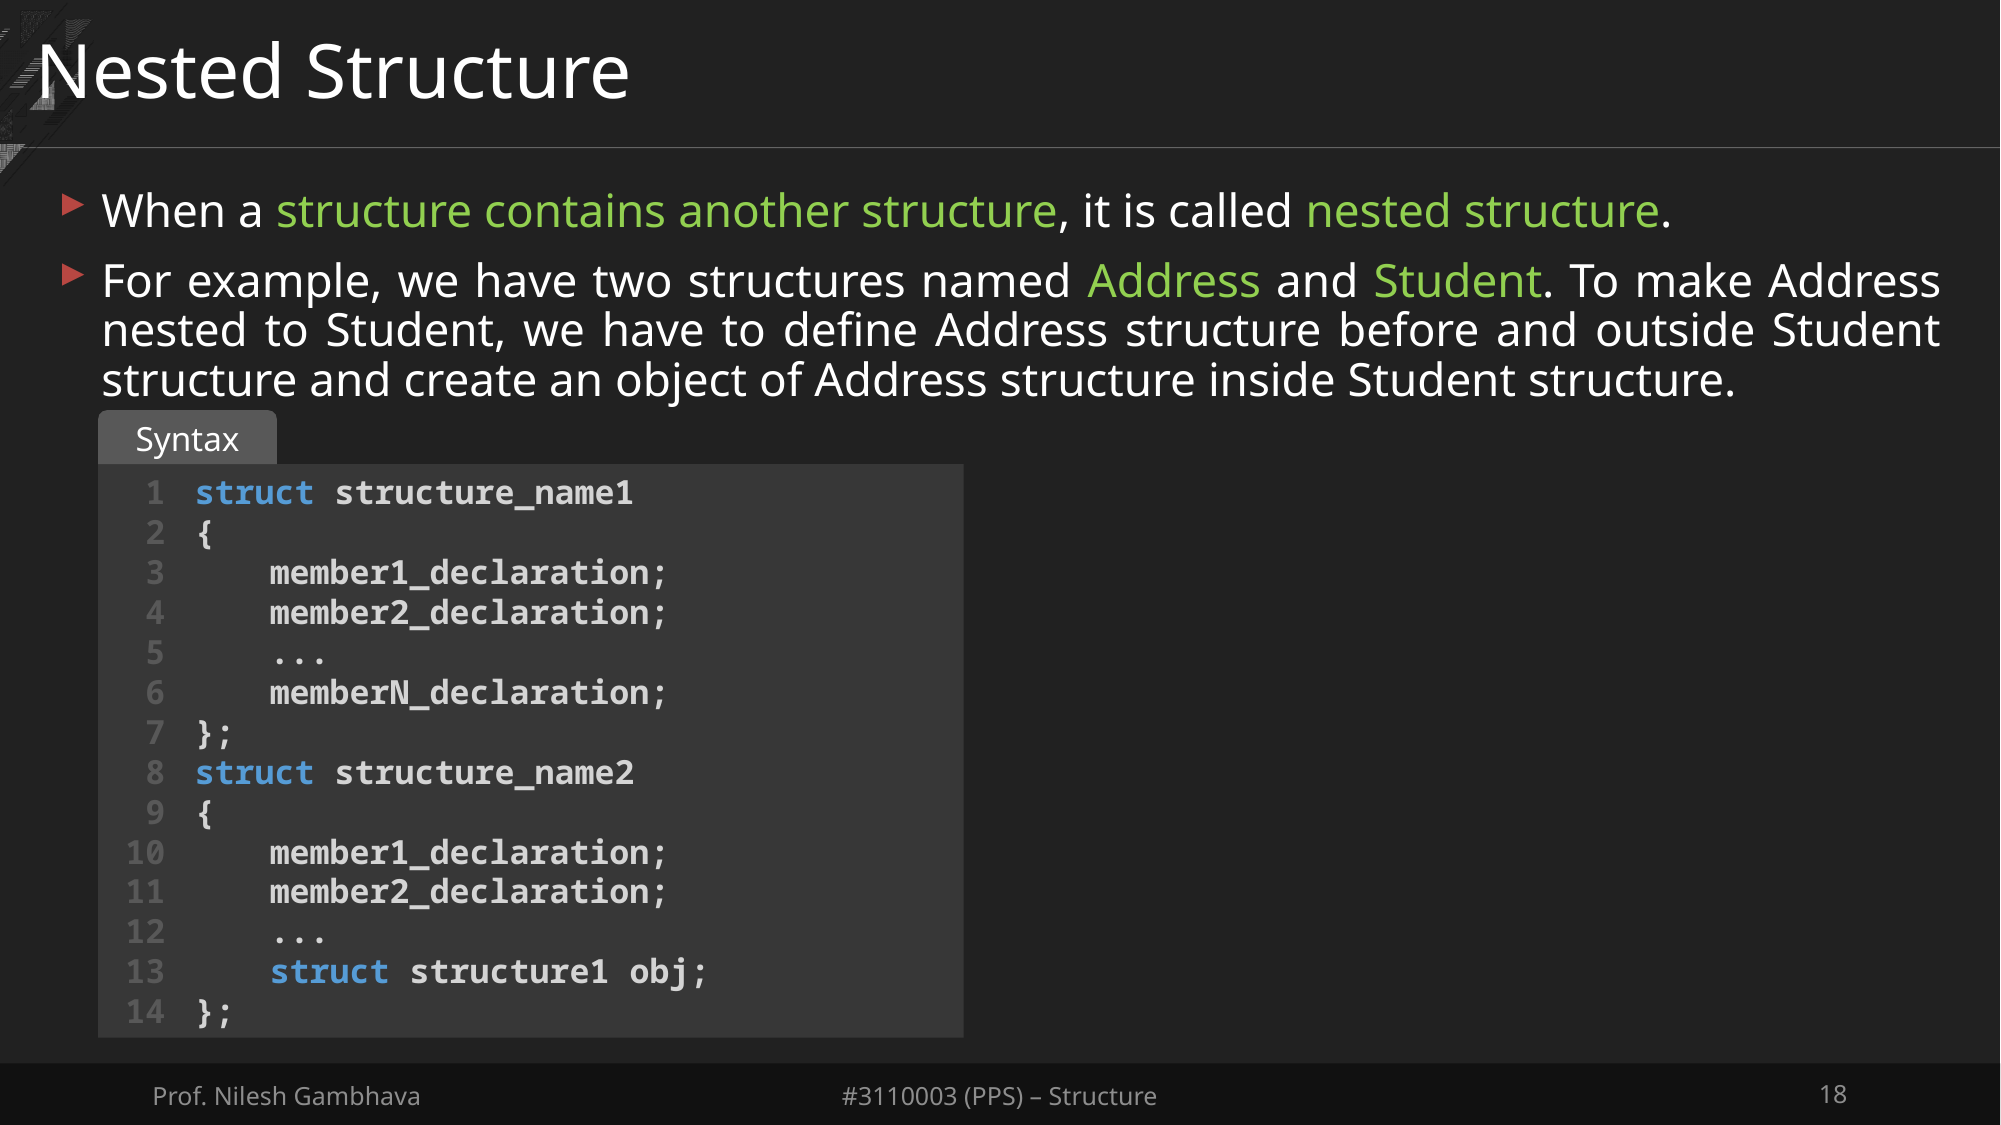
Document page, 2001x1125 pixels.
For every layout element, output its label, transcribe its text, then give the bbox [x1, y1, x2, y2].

list When a structure contains another structure, it is called nested structure. For example, we have two structures named Address and Student. To make Address nested to Student, we have to define Address structure before and outside Student structure and create an object of Address structure inside Student structure. [43, 180, 1957, 1037]
text_box struct structure_name1 { member1_declaration; member2_declaration; ... memberN_declaration; }; struct structure_name2 { member1_declaration; member2_declaration; ... struct structure1 obj; }; [181, 464, 964, 1038]
text_box 1 2 3 4 5 6 7 8 9 10 11 12 13 14 [98, 466, 181, 1038]
text_box Syntax [97, 409, 279, 466]
title Nested Structure [0, 0, 2000, 148]
